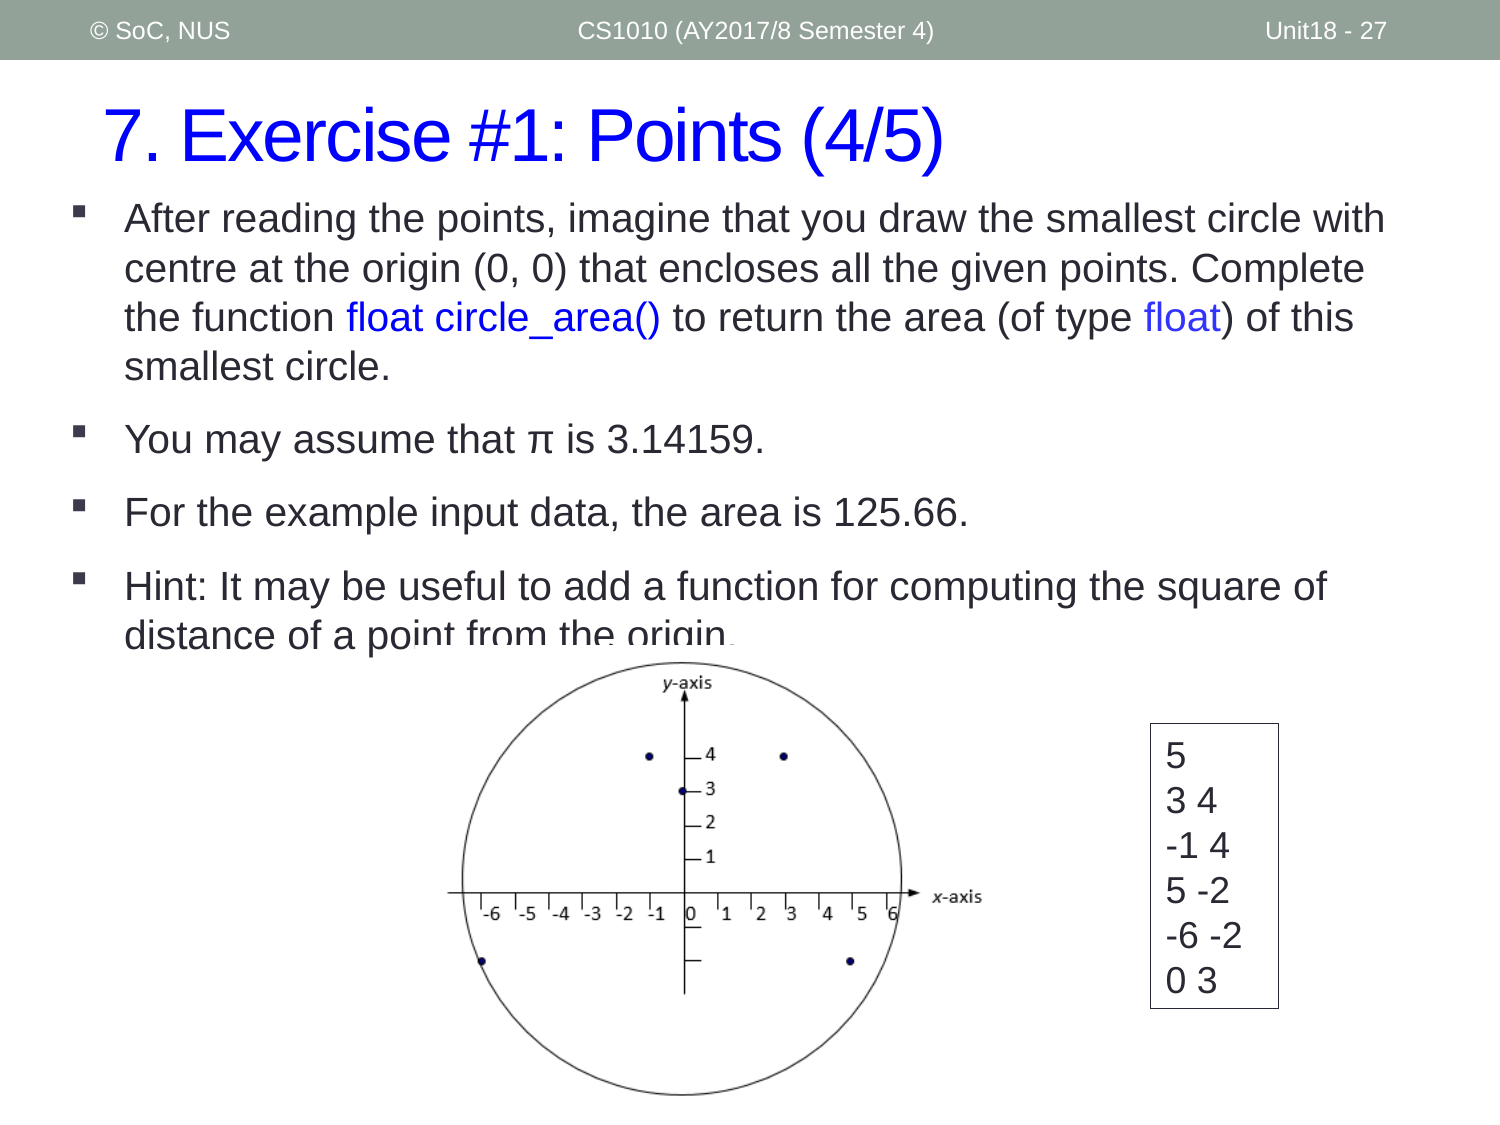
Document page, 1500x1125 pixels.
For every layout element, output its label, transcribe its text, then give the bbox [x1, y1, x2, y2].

slide_number Unit18 - 27 [1250, 3, 1425, 57]
slide_number © SoC, NUS [75, 3, 550, 57]
picture [414, 645, 1006, 1110]
text_box 5 3 4 -1 4 5 -2 -6 -2 0 3 [1150, 723, 1279, 1009]
list After reading the points, imagine that you draw the smallest circle with centre at the origin (0, 0) that encloses all the given points. Complete the function float circle_area() to return the area (of type float) of this smallest circle. You may assume that π is 3.14159. For the example input data, the area is 125.66. Hint: It may be useful to add a function for computing the square of distance of a point from the origin. [54, 184, 1425, 667]
title 7. Exercise #1: Points (4/5) [87, 62, 1463, 200]
footer CS1010 (AY2017/8 Semester 4) [562, 3, 1238, 57]
